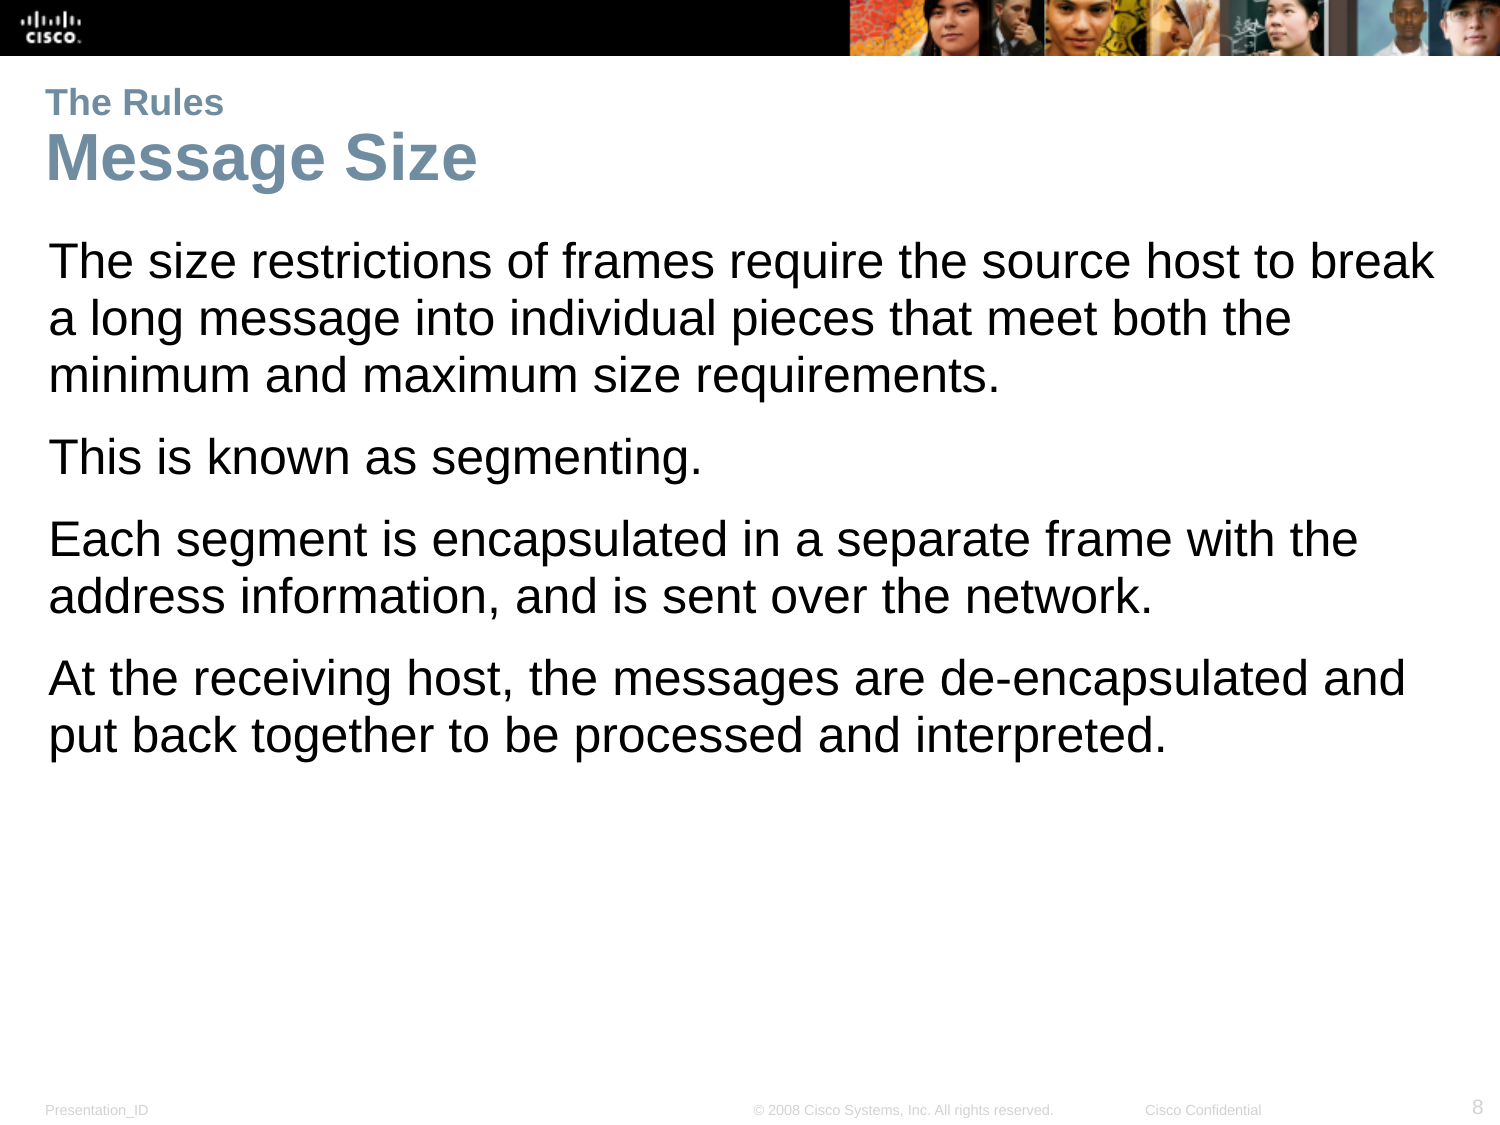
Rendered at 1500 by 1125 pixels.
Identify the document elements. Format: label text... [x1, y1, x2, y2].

title The Rules Message Size [31, 64, 1471, 203]
picture [0, 0, 1500, 56]
list The size restrictions of frames require the source host to break a long message into individual pieces that meet both the minimum and maximum size requirements. This is known as segmenting. Each segment is encapsulated in a separate frame with the address information, and is sent over the network. At the receiving host, the messages are de-encapsulated and put back together to be processed and interpreted. [34, 226, 1468, 1061]
